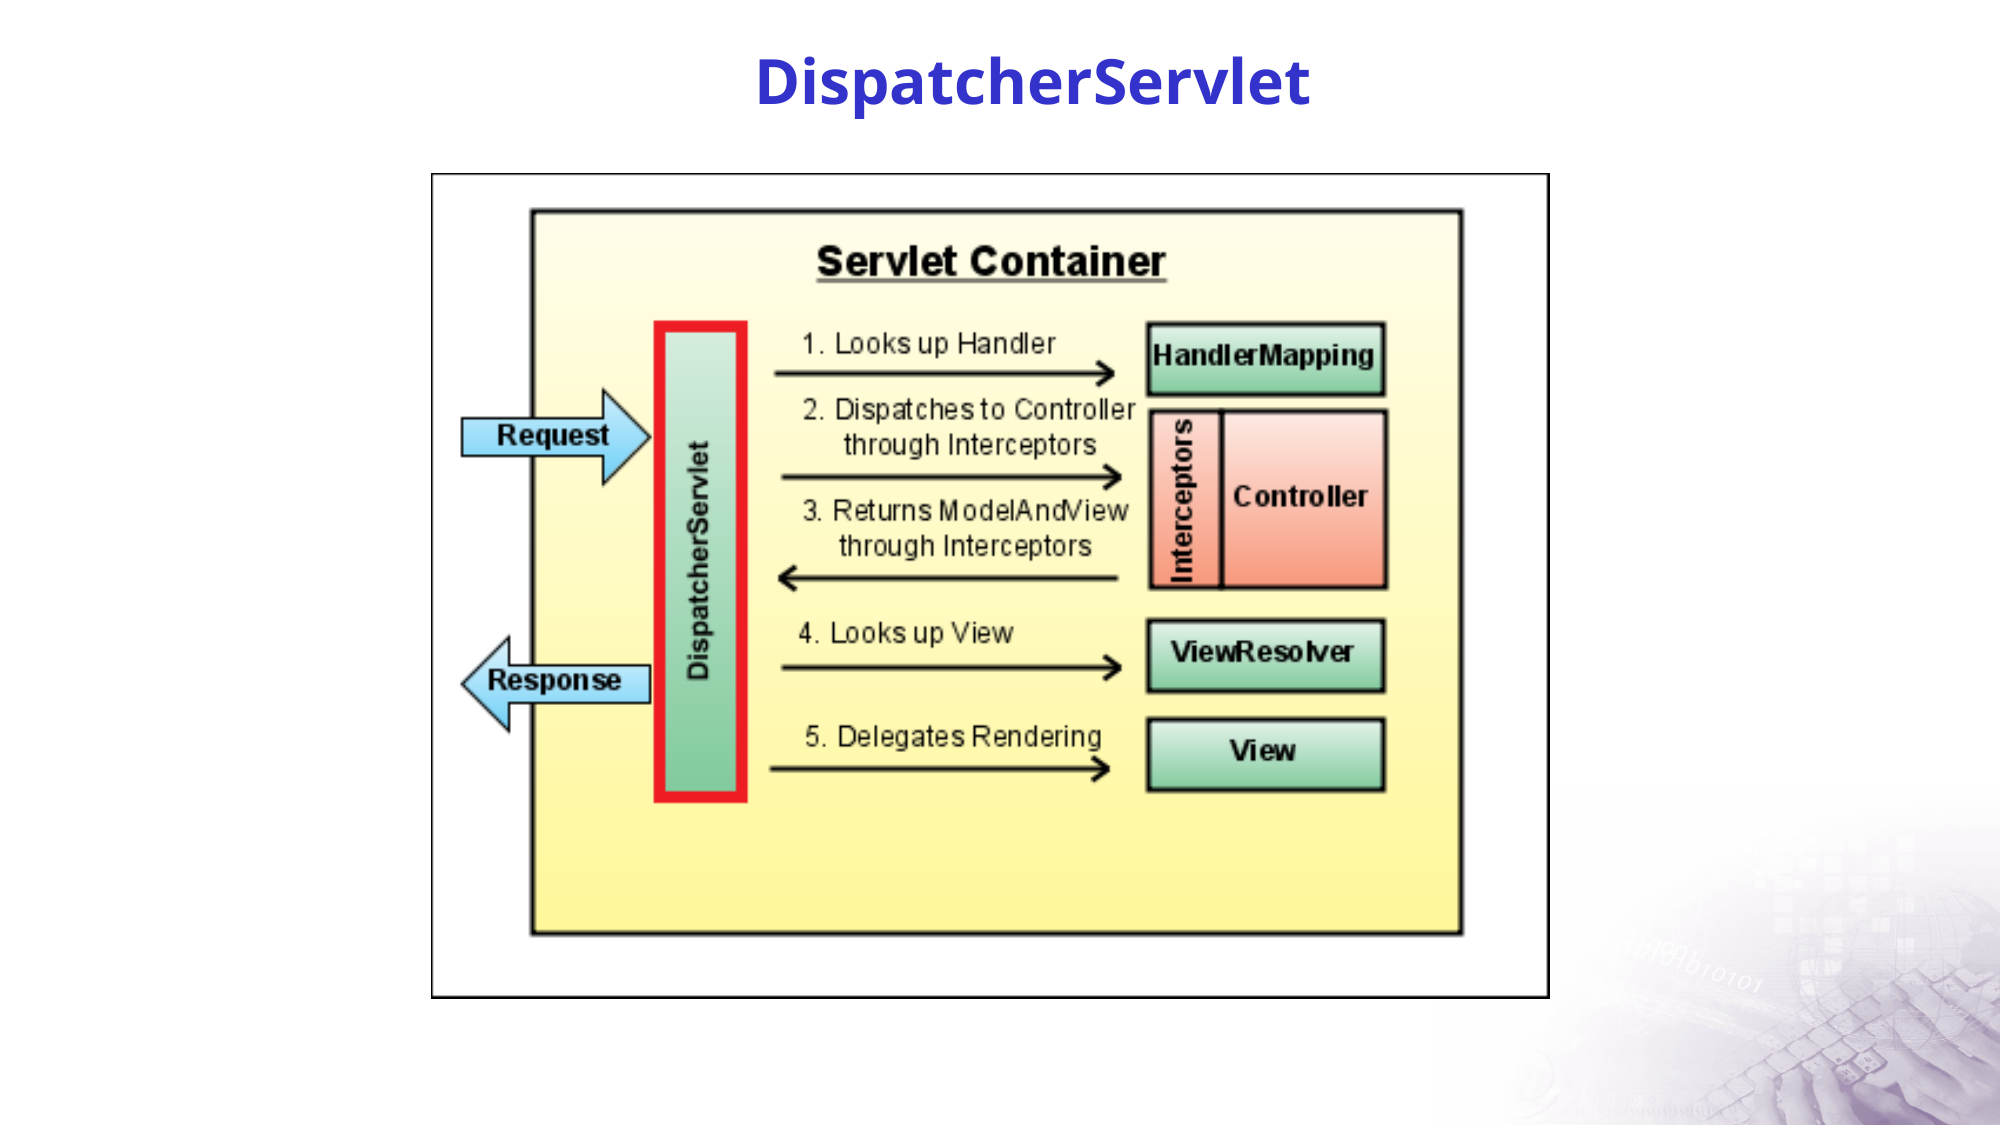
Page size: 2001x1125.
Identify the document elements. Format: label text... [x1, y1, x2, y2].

picture [431, 173, 2000, 1125]
title DispatcherServlet [133, 34, 1934, 166]
